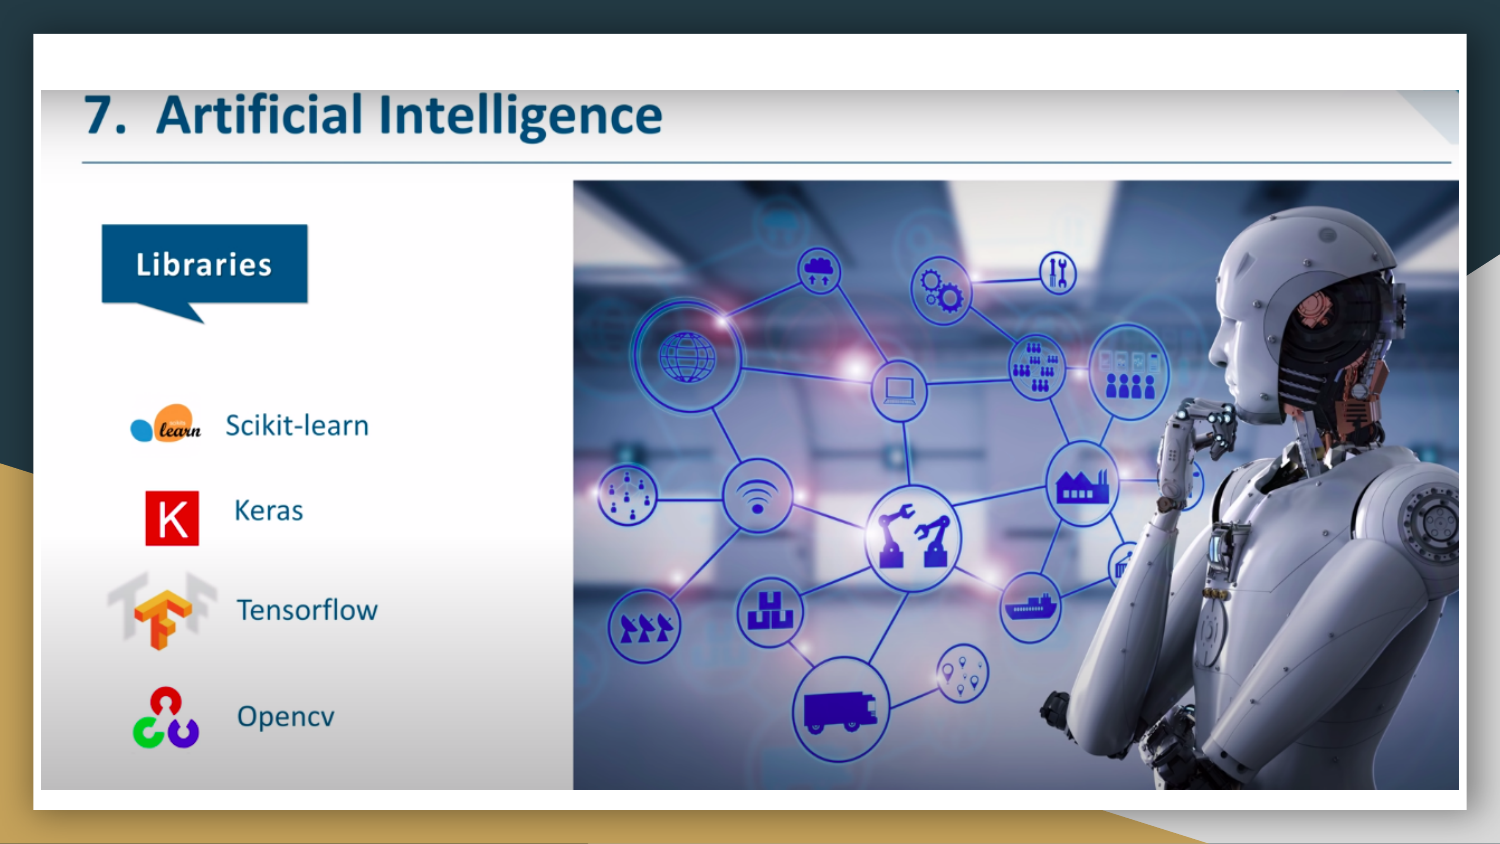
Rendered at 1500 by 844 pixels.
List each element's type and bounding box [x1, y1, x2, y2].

picture [41, 90, 1459, 791]
